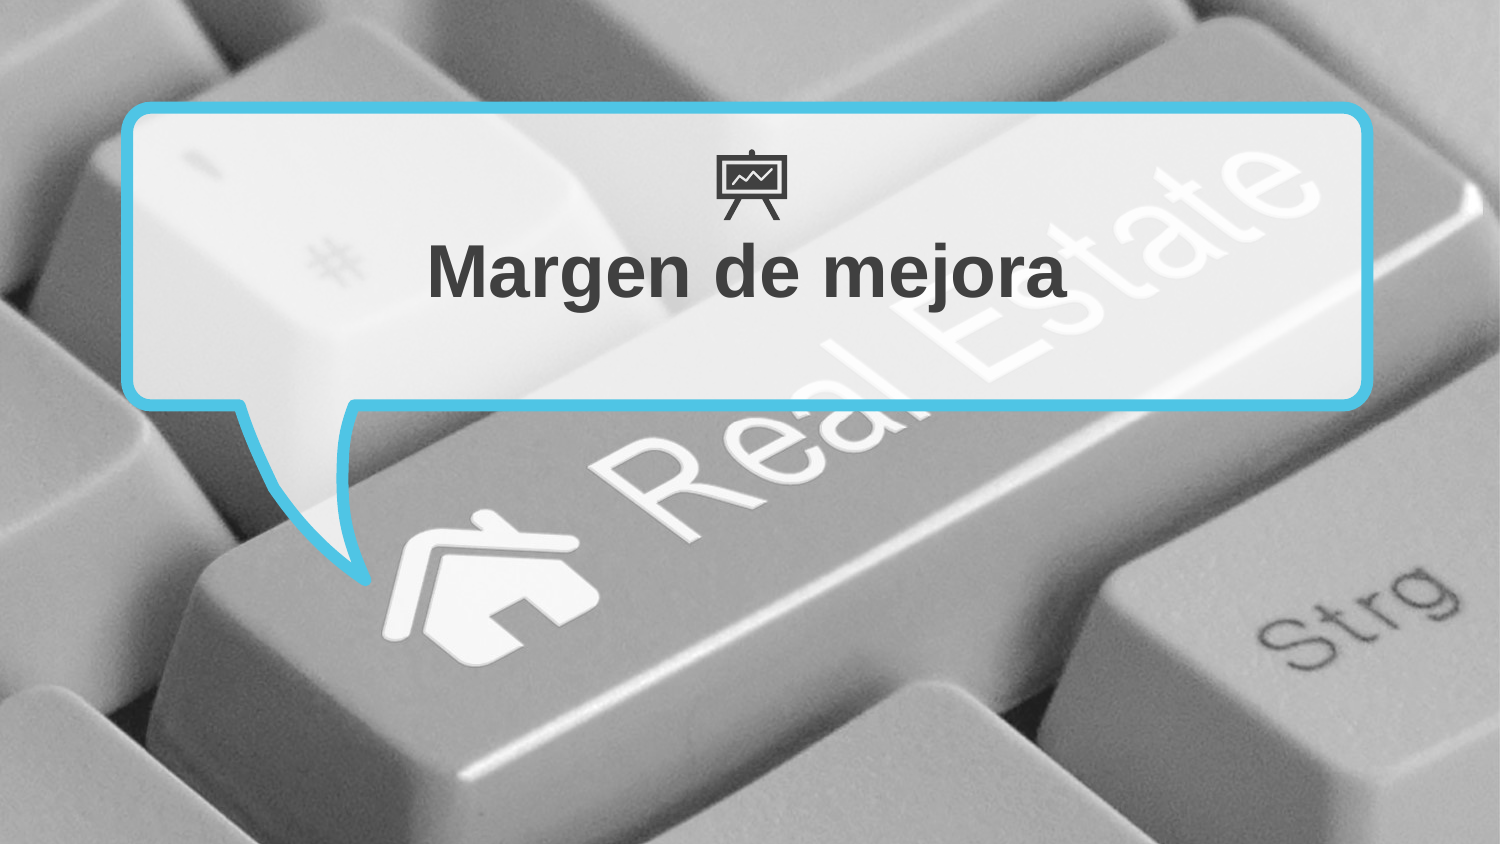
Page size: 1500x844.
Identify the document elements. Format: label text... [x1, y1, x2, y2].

list Margen de mejora [127, 228, 1368, 307]
picture [0, 0, 1500, 844]
